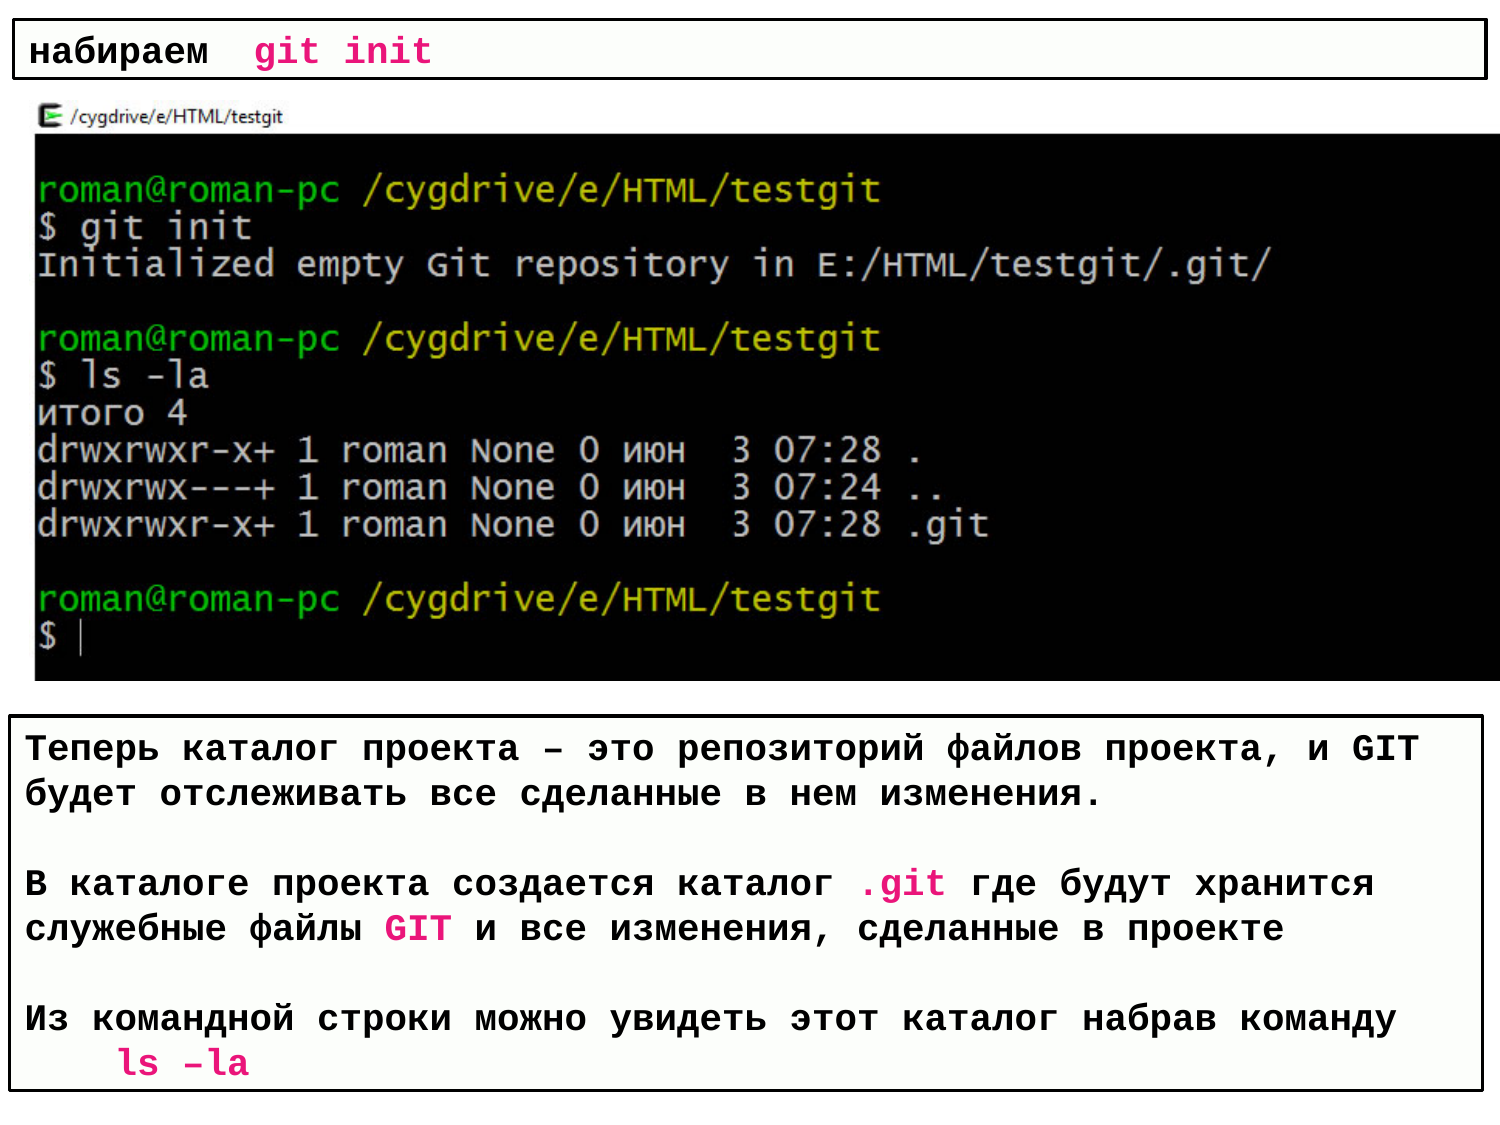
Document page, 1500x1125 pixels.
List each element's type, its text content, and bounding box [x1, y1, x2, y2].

text_box Теперь каталог проекта – это репозиторий файлов проекта, и GIT будет отслеживать все сделанные в нем изменения. В каталоге проекта создается каталог .git где будут хранится служебные файлы GIT и все изменения, сделанные в проекте Из командной строки можно увидеть этот каталог набрав команду ls –la [9, 715, 1483, 1091]
picture [29, 99, 1500, 681]
text_box набираем git init [13, 19, 1487, 79]
